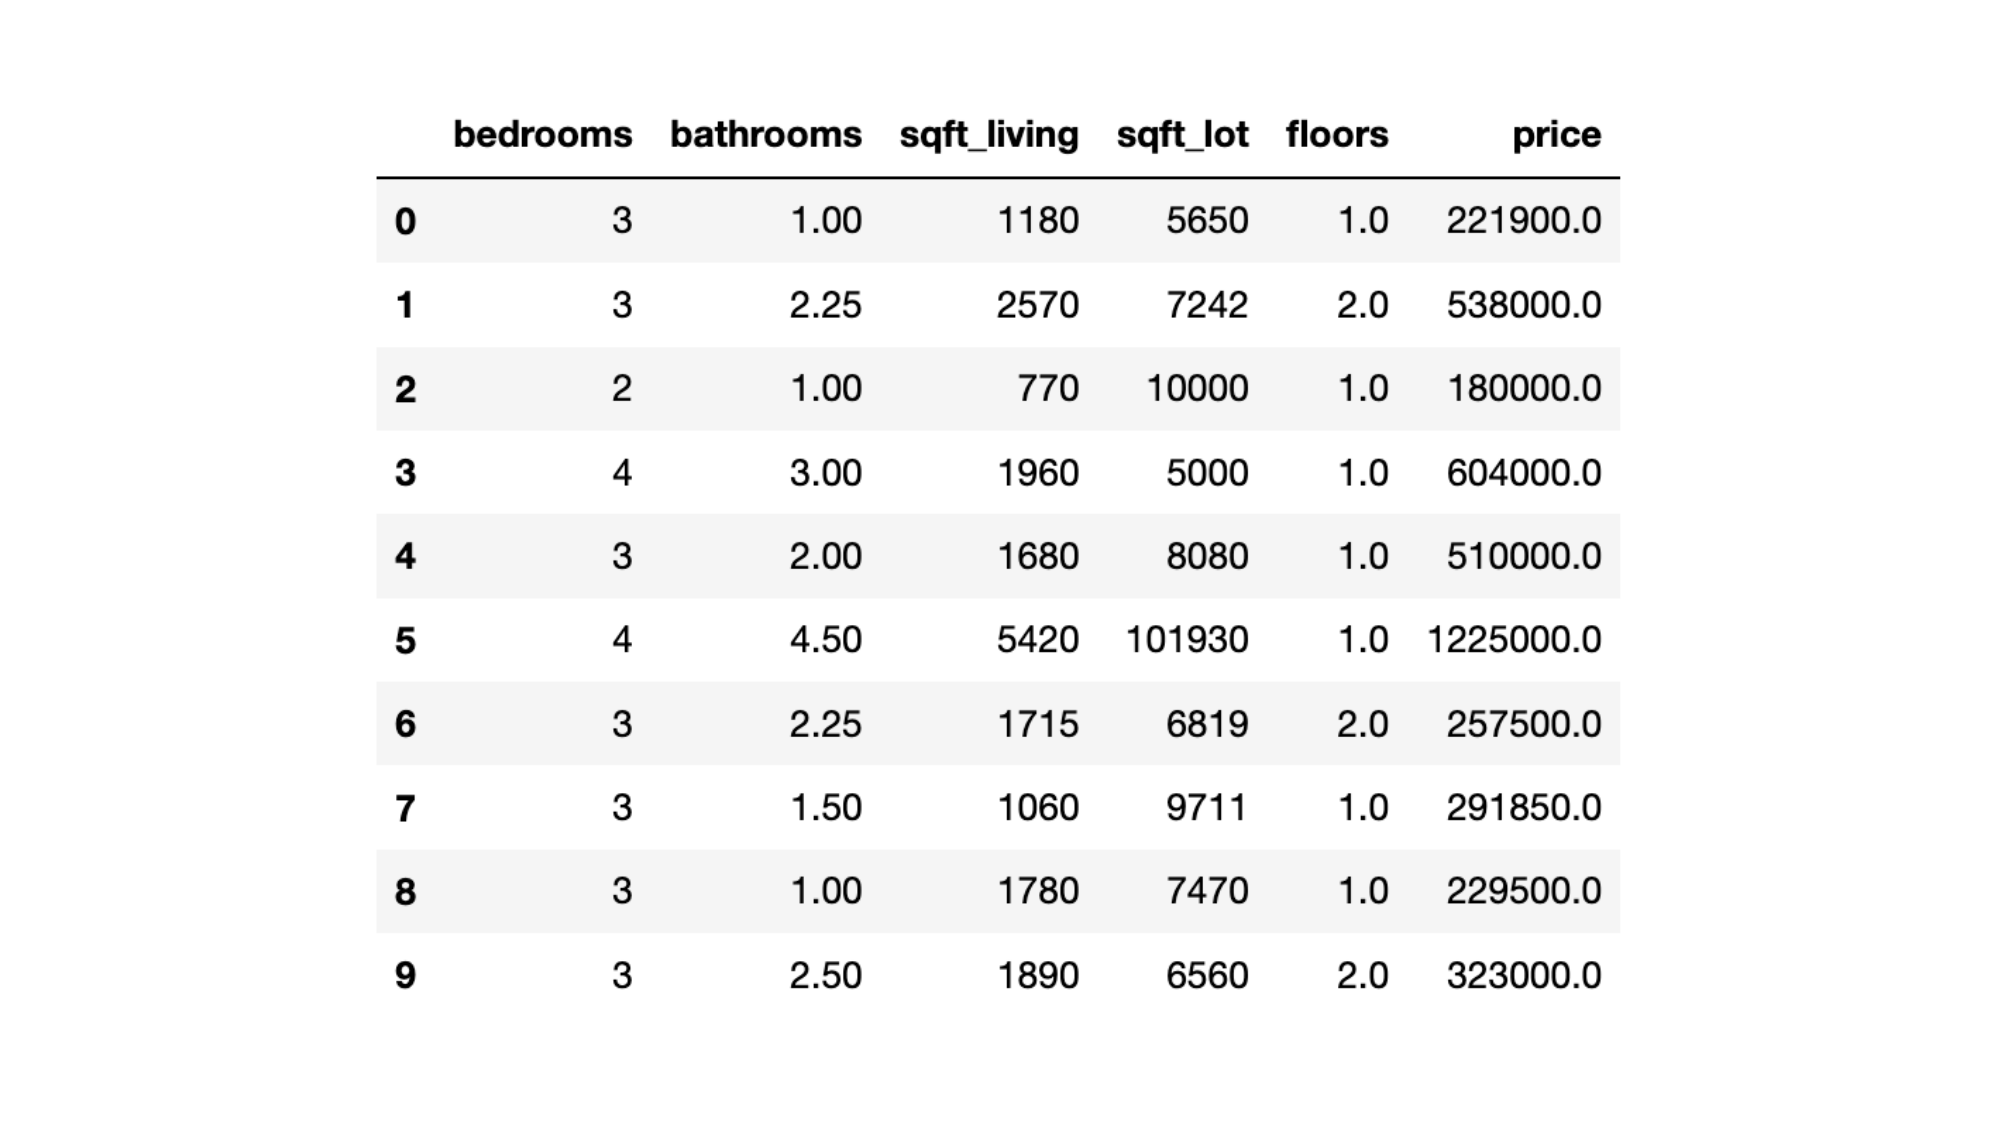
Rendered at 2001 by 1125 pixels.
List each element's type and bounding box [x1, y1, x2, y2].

picture [349, 99, 1650, 1025]
